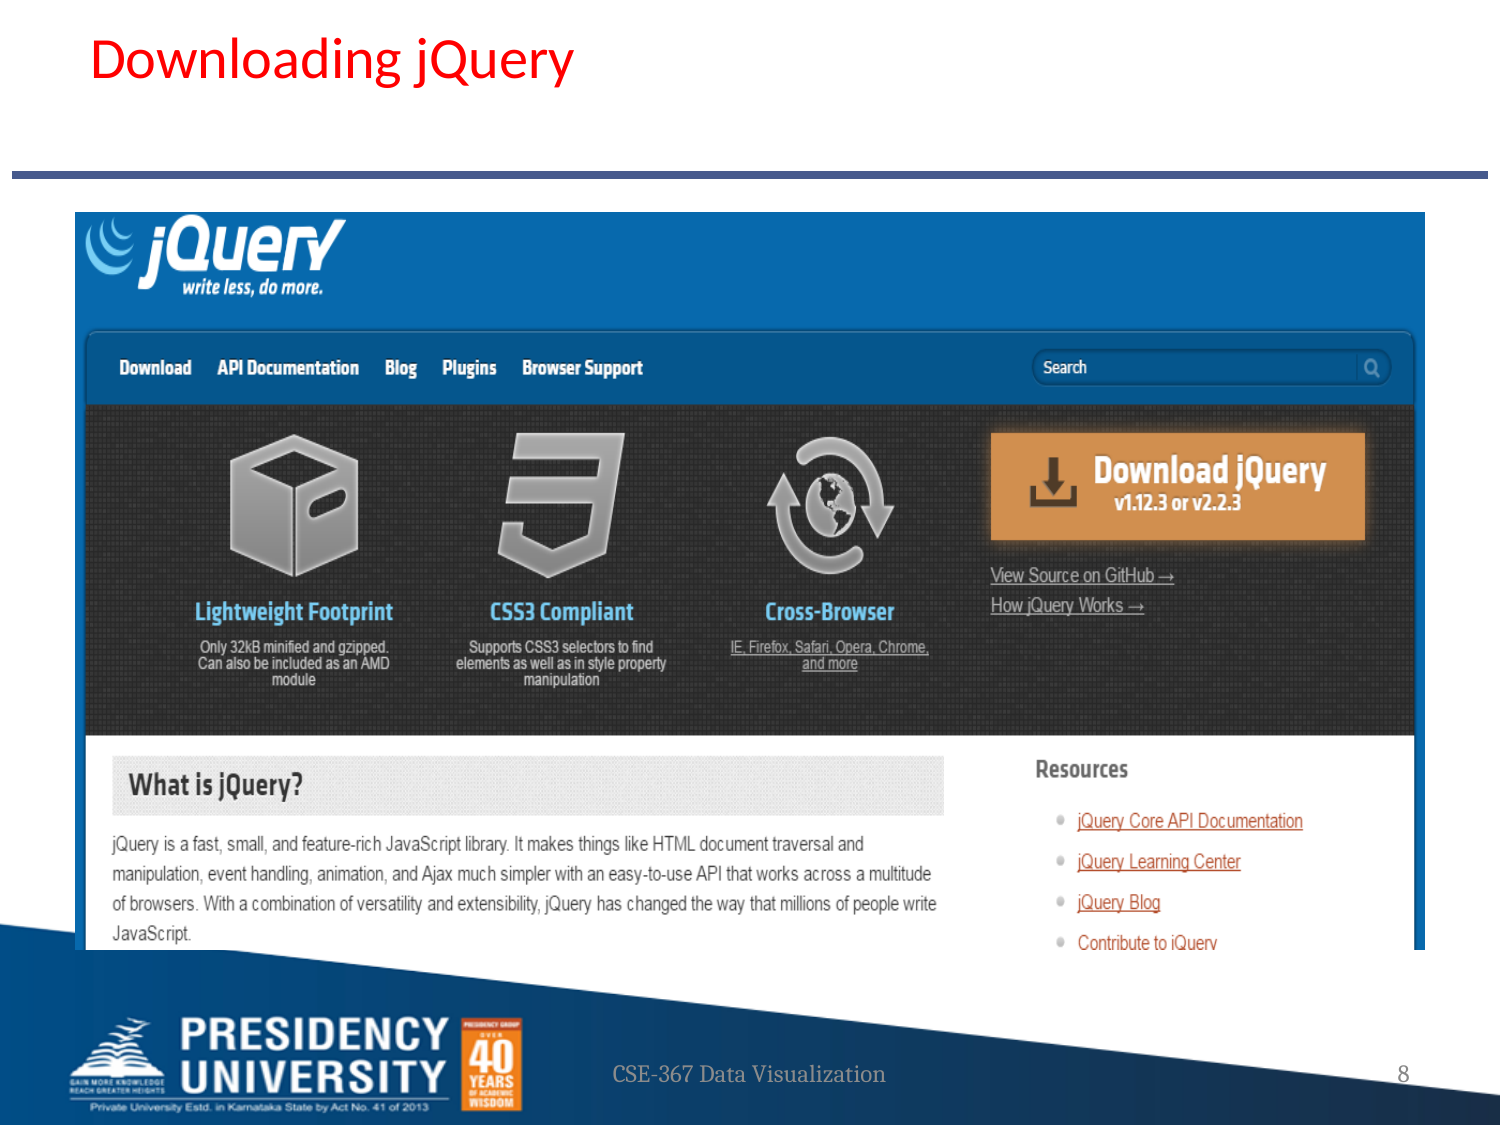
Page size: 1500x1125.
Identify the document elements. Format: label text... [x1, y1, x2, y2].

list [74, 212, 1426, 951]
picture [0, 921, 1500, 1125]
title Downloading jQuery [75, 50, 1425, 168]
slide_number 8 [1074, 1042, 1425, 1103]
footer CSE-367 Data Visualization [512, 1042, 988, 1103]
